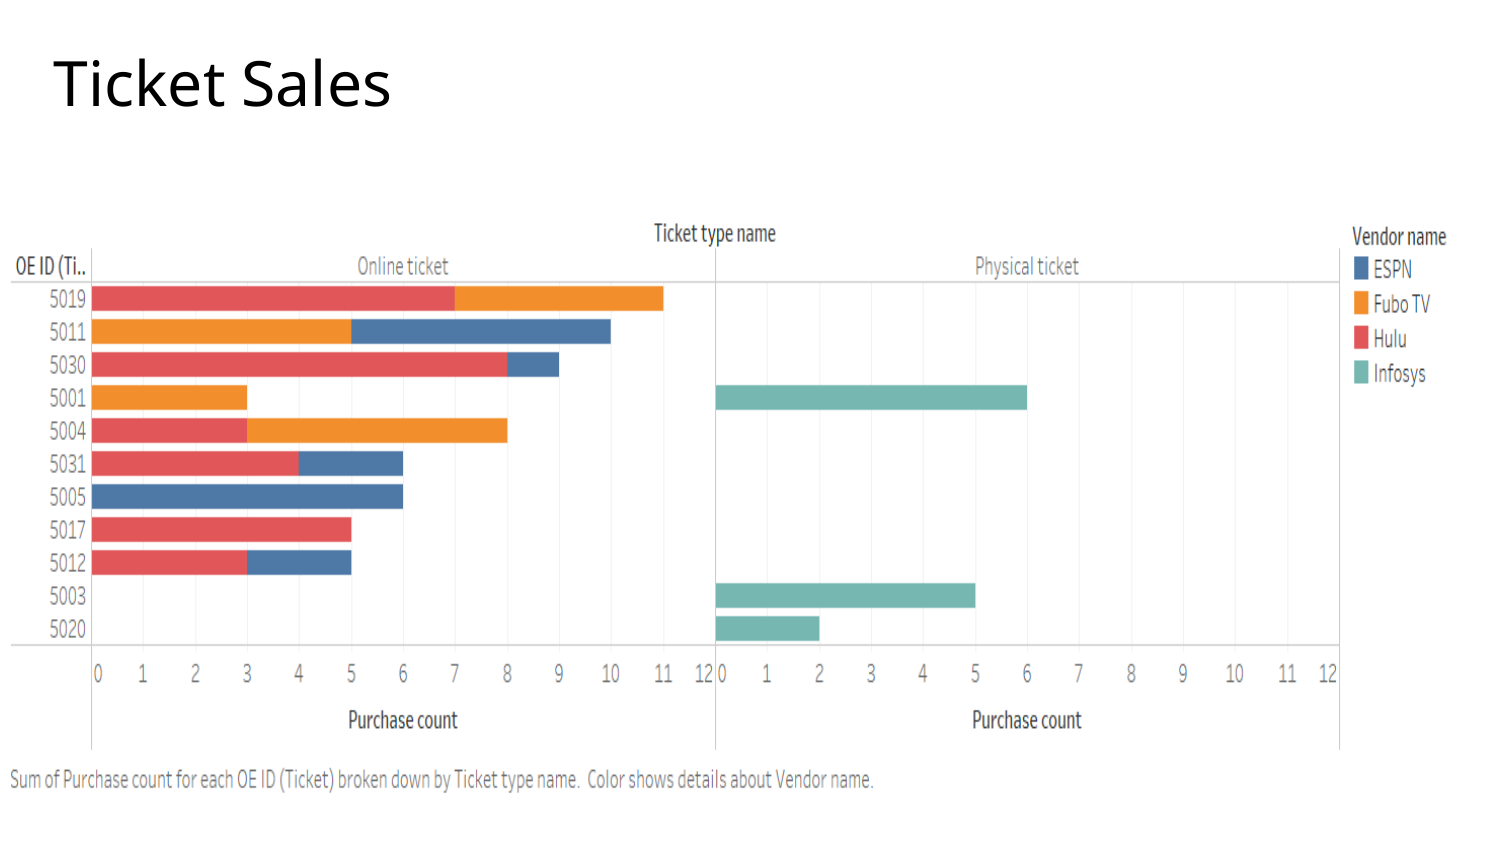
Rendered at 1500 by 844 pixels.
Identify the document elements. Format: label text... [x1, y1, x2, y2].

text_box Ticket Sales [38, 28, 1282, 134]
picture [10, 200, 1493, 799]
